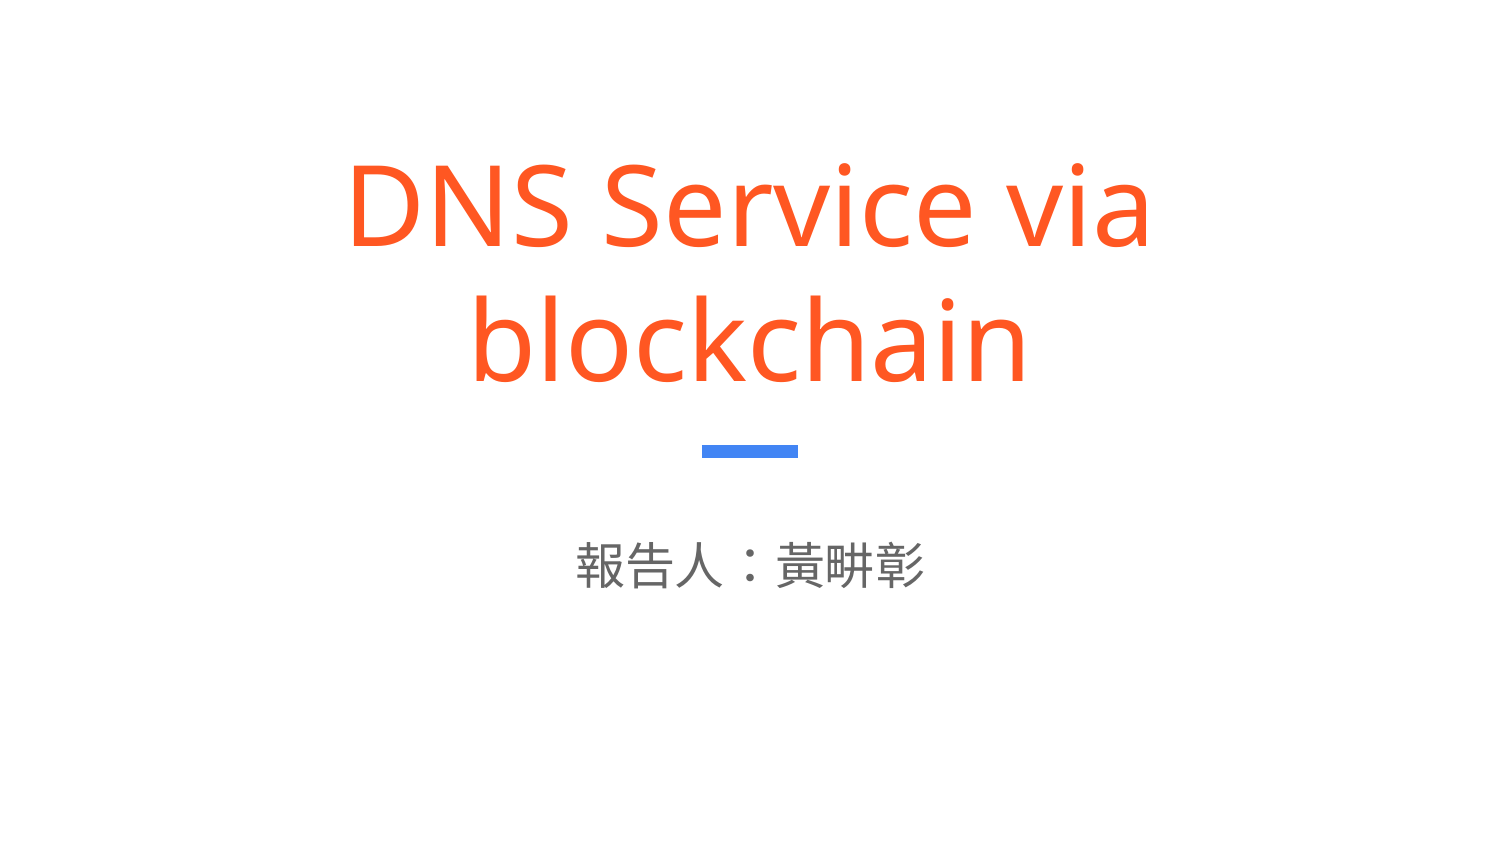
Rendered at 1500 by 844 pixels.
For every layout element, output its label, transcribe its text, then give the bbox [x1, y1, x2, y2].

subtitle 報告人：黃畊彰 [51, 519, 1449, 640]
title DNS Service via blockchain [51, 97, 1449, 419]
